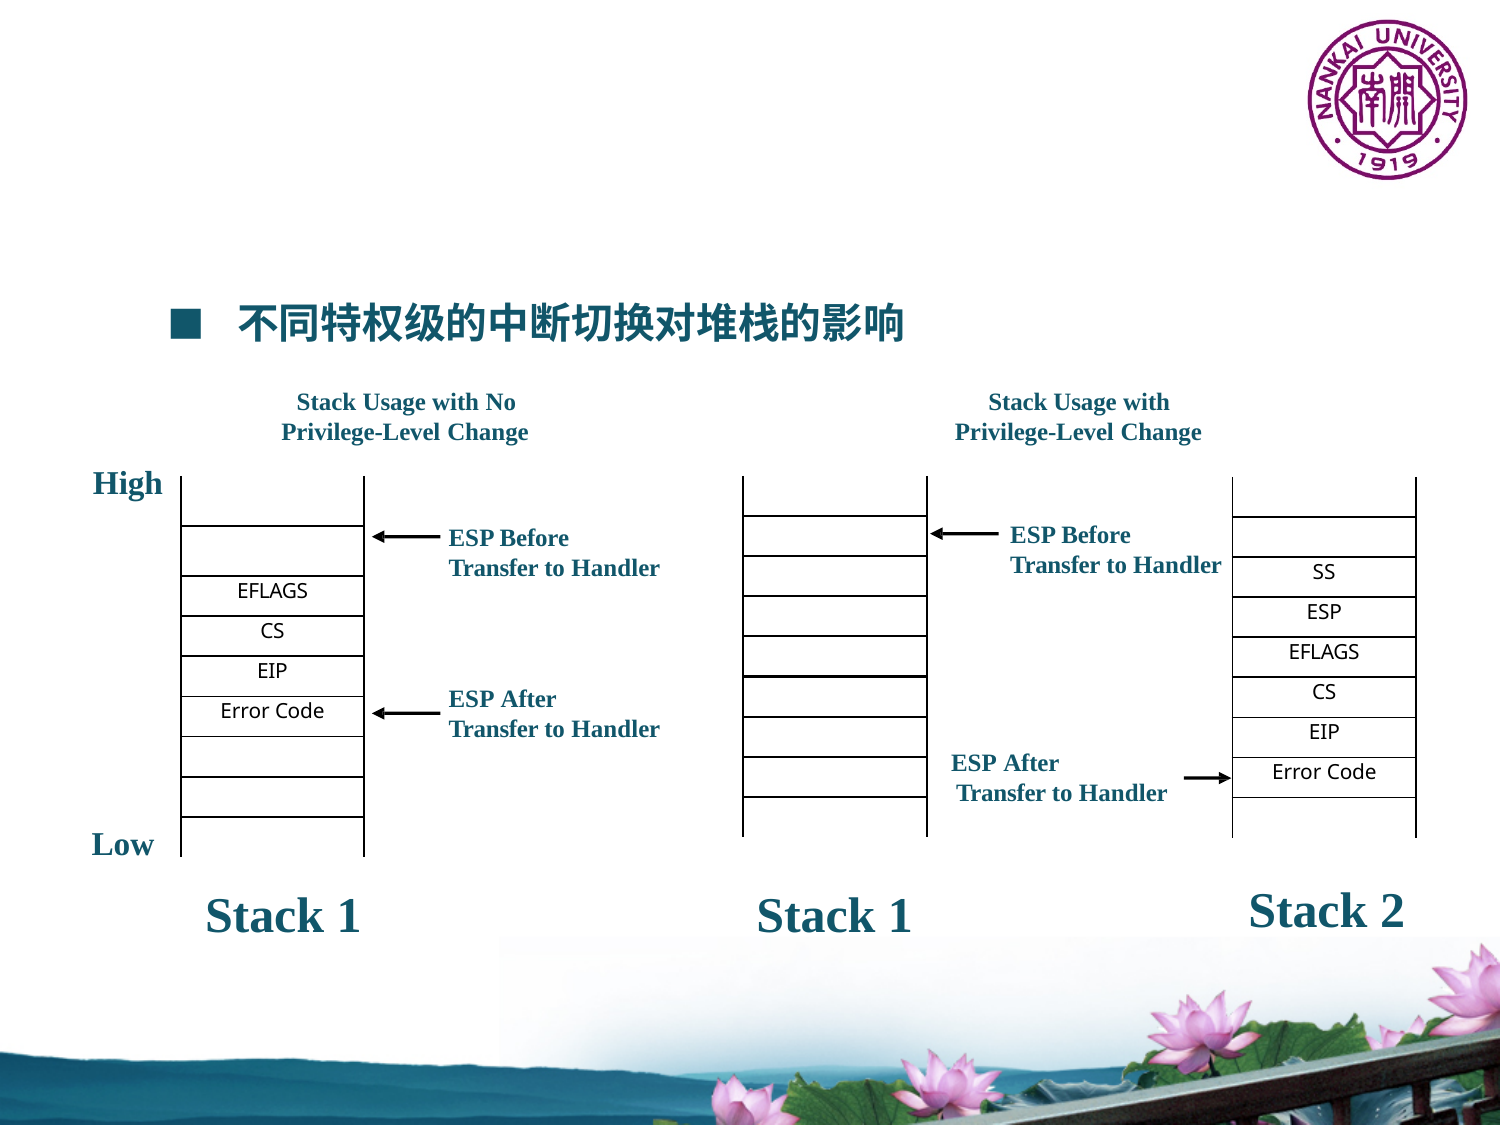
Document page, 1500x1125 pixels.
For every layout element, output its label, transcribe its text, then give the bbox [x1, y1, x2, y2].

text_box High [90, 461, 166, 502]
text_box [930, 527, 999, 540]
table_cell CS [1233, 678, 1415, 717]
table_cell EIP [182, 657, 363, 682]
table_header [1233, 477, 1415, 516]
text_box ■ 不同特权级的中断切换对堆栈的影响 [165, 296, 1009, 347]
text_box Stack 2 [1246, 877, 1408, 938]
text_box ESP After Transfer to Handler ESP After Transfer to Handler Low [89, 682, 1169, 863]
table_cell EFLAGS [182, 577, 363, 615]
table_header [182, 476, 363, 525]
table_cell Error Code [1233, 758, 1415, 797]
picture [0, 0, 1500, 1125]
text_box [371, 530, 441, 543]
text_box Stack Usage with No Privilege-Level Change [279, 385, 534, 446]
table_cell [1233, 518, 1415, 556]
table_cell [182, 527, 363, 575]
table_cell [1233, 798, 1415, 838]
text_box Stack 1 [754, 882, 916, 943]
text_box Stack 1 [203, 882, 365, 943]
text_box Stack Usage with Privilege-Level Change [952, 385, 1208, 446]
table_cell ESP [1233, 598, 1415, 636]
table_cell EFLAGS [1233, 638, 1415, 676]
text_box ESP Before Transfer to Handler [446, 521, 666, 582]
table_cell CS [182, 617, 363, 655]
table_cell EIP [1233, 718, 1415, 757]
text_box [1183, 771, 1232, 785]
table_cell SS [1233, 558, 1415, 596]
text_box ESP Before Transfer to Handler [1008, 518, 1227, 579]
